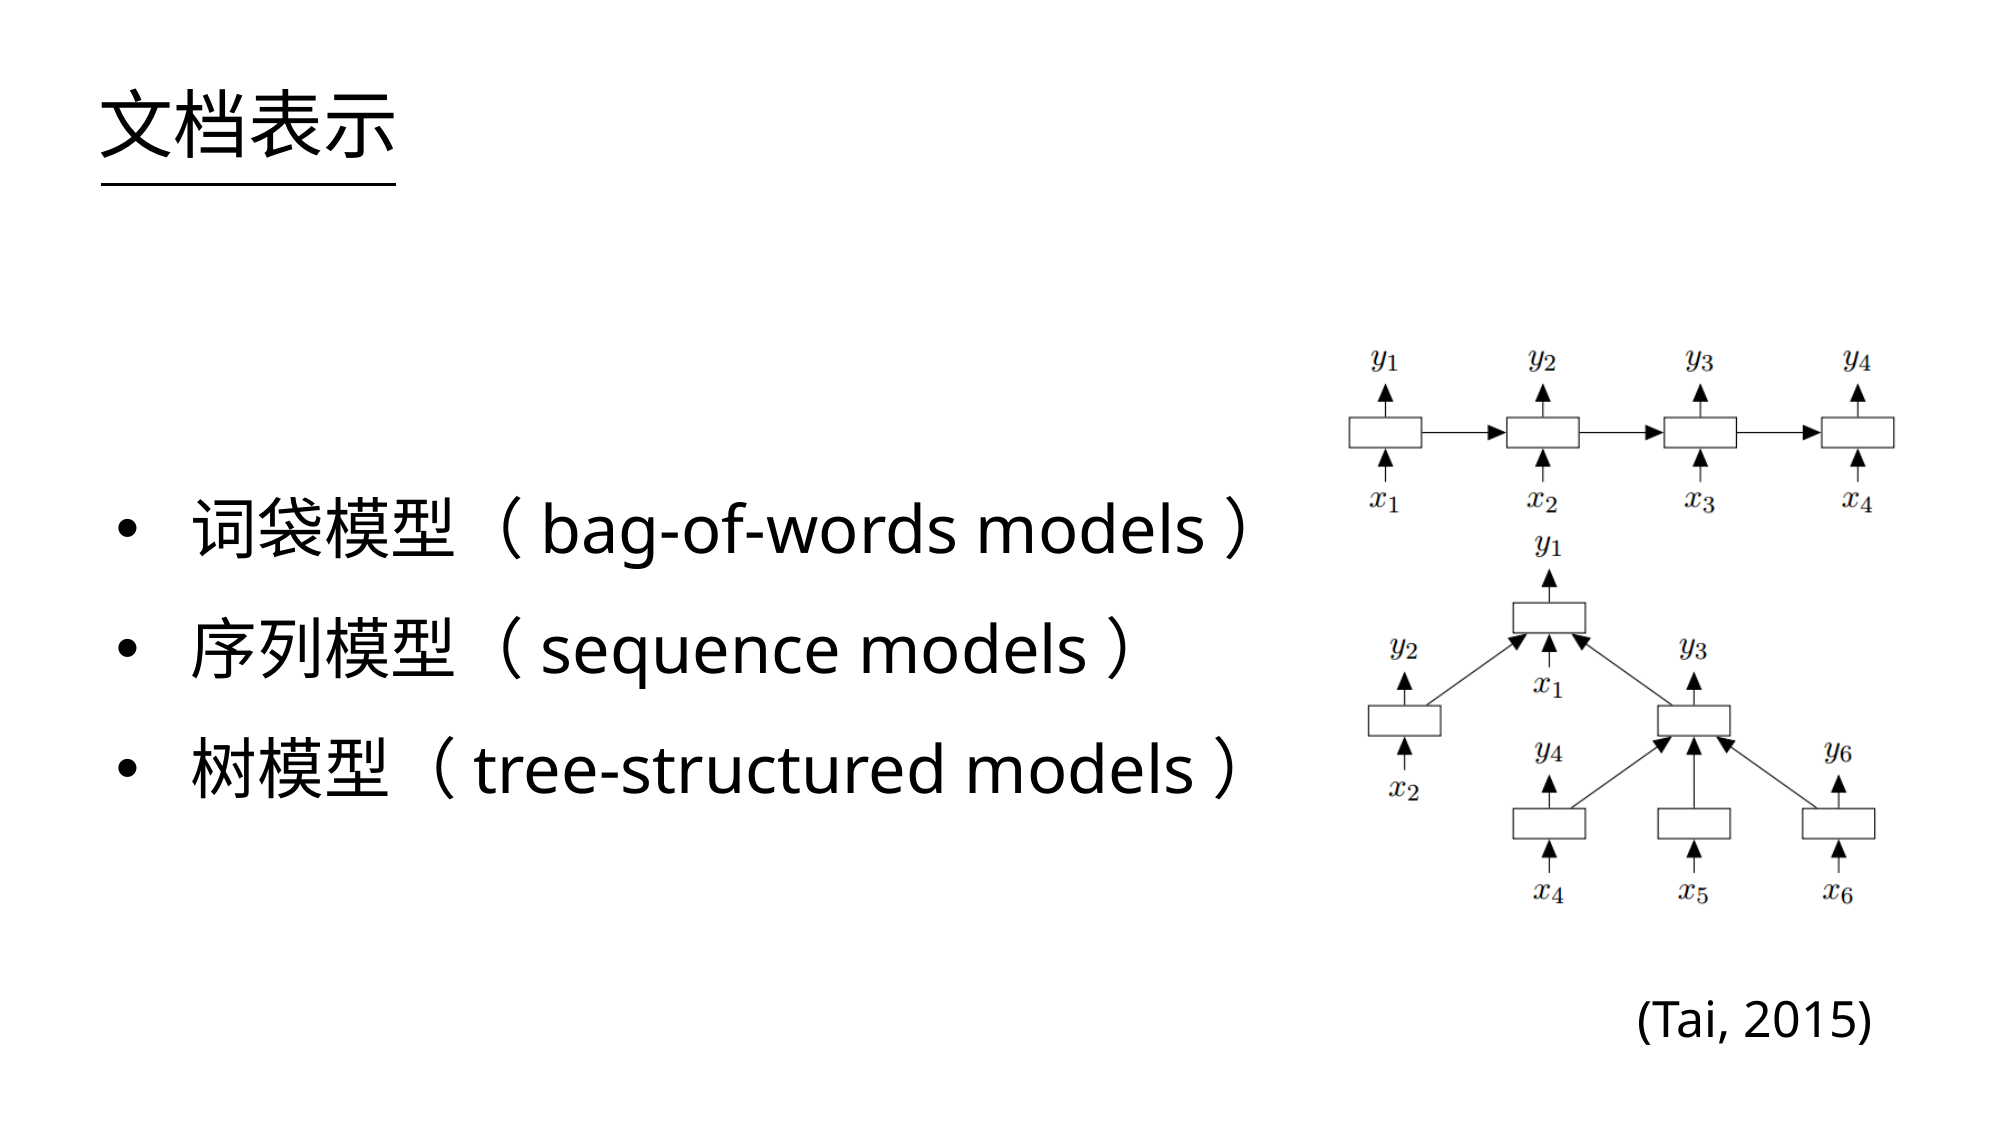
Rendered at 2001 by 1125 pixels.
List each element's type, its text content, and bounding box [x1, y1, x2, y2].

text_box 文档表示 [83, 70, 414, 176]
text_box 词袋模型（bag-of-words models） 序列模型（sequence models） 树模型（tree-structured models） [101, 439, 1327, 815]
picture [1327, 326, 1911, 920]
text_box (Tai, 2015) [1623, 979, 1889, 1055]
